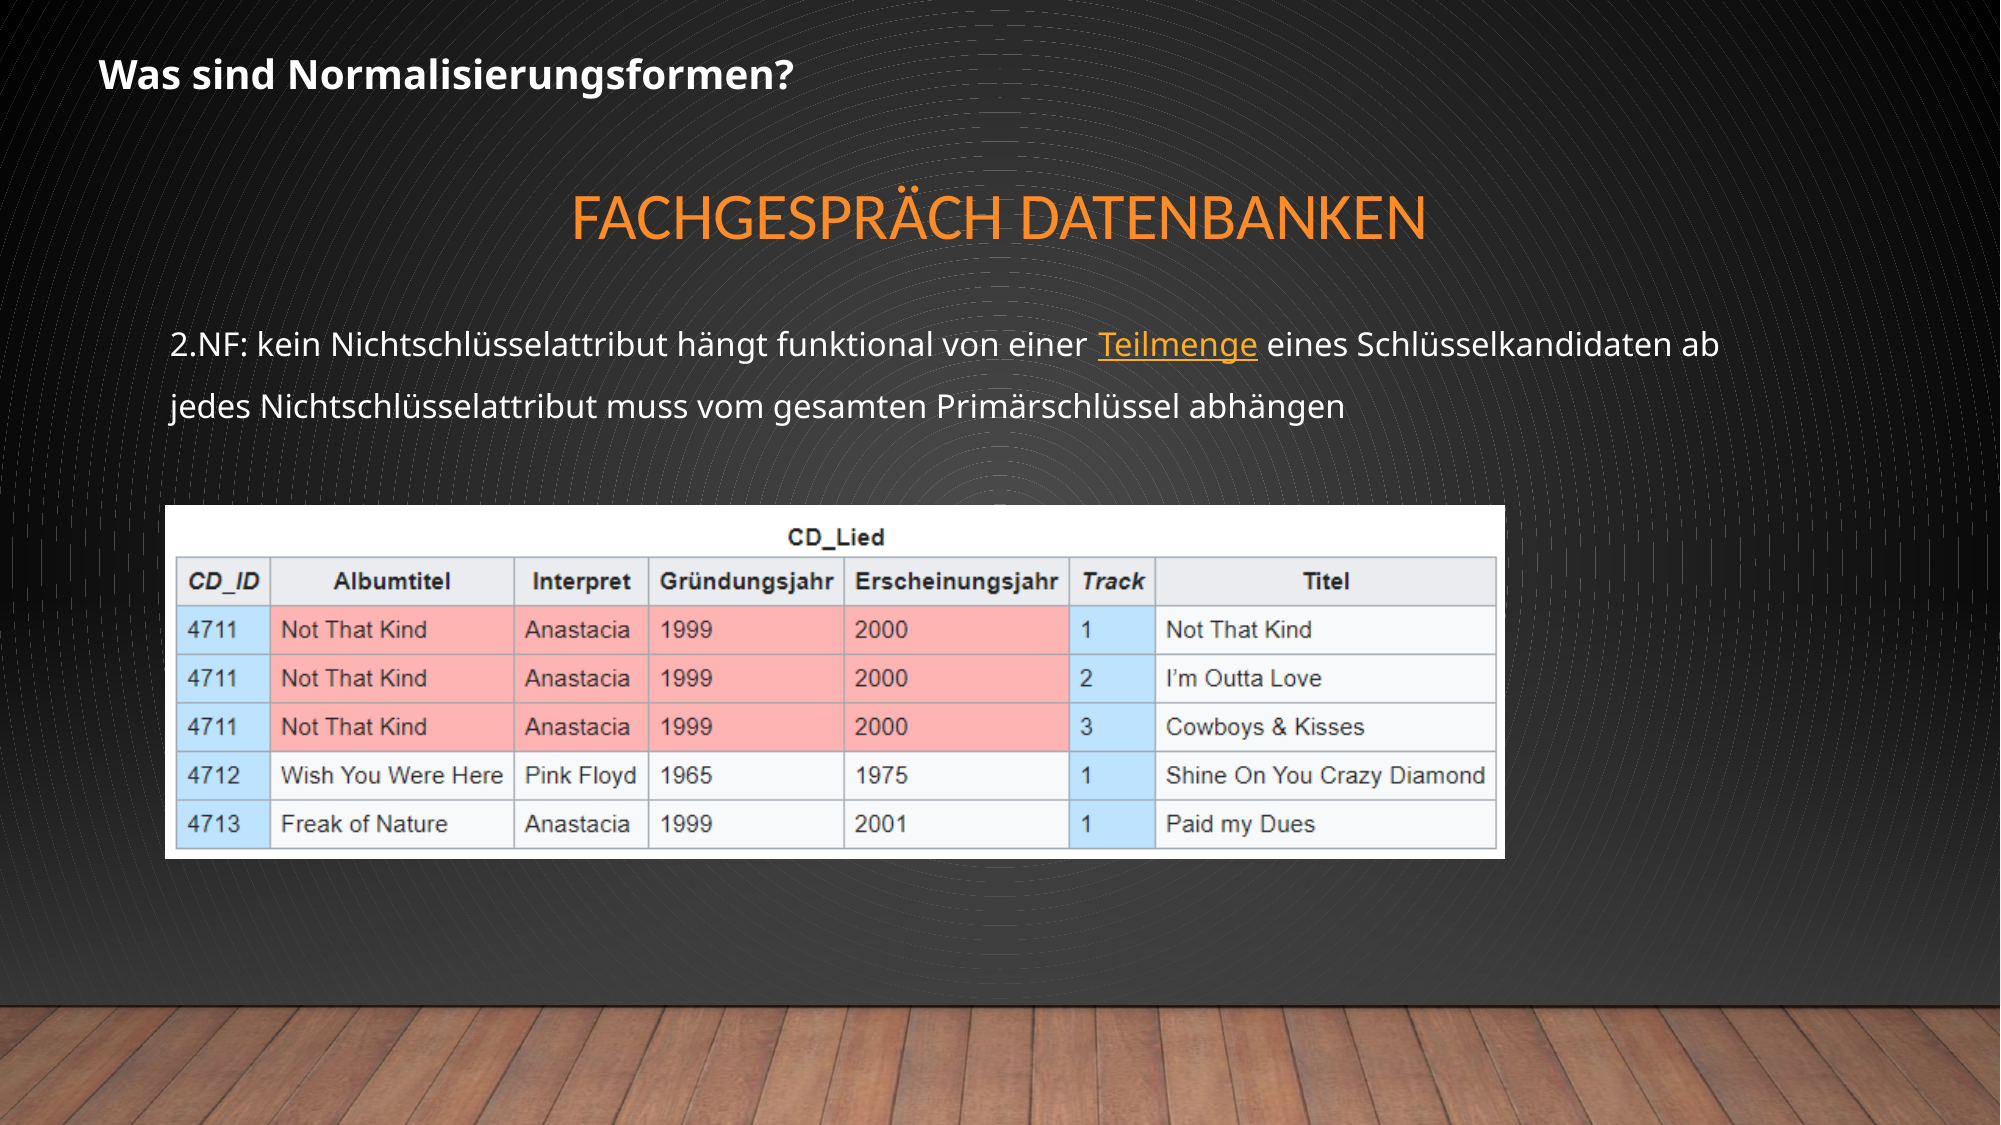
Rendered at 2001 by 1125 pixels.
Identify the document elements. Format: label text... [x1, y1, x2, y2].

text_box Was sind Normalisierungsformen? [83, 32, 985, 106]
picture [165, 505, 1505, 859]
title Fachgespräch Datenbanken [238, 131, 1763, 305]
list 2.NF: kein Nichtschlüsselattribut hängt funktional von einer Teilmenge eines Schlüsselkandidaten ab jedes Nichtschlüsselattribut muss vom gesamten Primärschlüssel abhängen [83, 306, 1763, 479]
picture [0, 1005, 2000, 1125]
